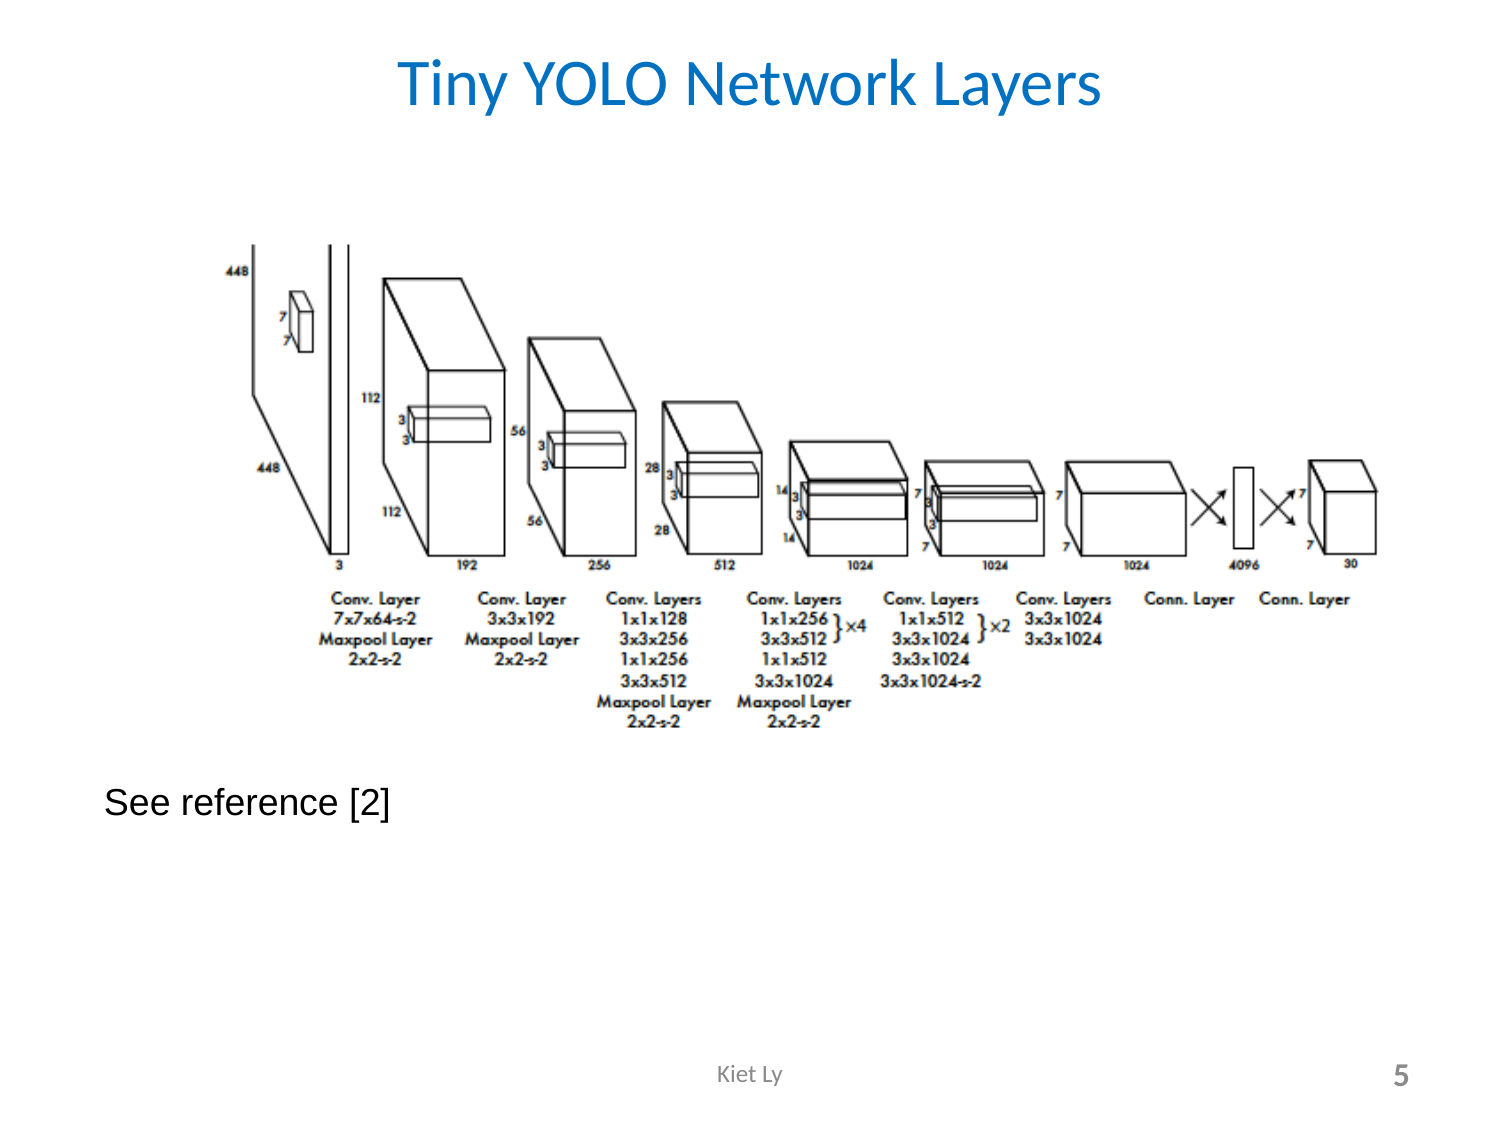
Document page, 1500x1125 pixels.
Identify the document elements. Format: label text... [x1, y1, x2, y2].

text_box See reference [2] [89, 770, 407, 831]
title Tiny YOLO Network Layers [75, 19, 1425, 138]
footer Kiet Ly [512, 1042, 988, 1103]
picture [87, 199, 1426, 739]
slide_number 5 [1074, 1042, 1425, 1103]
